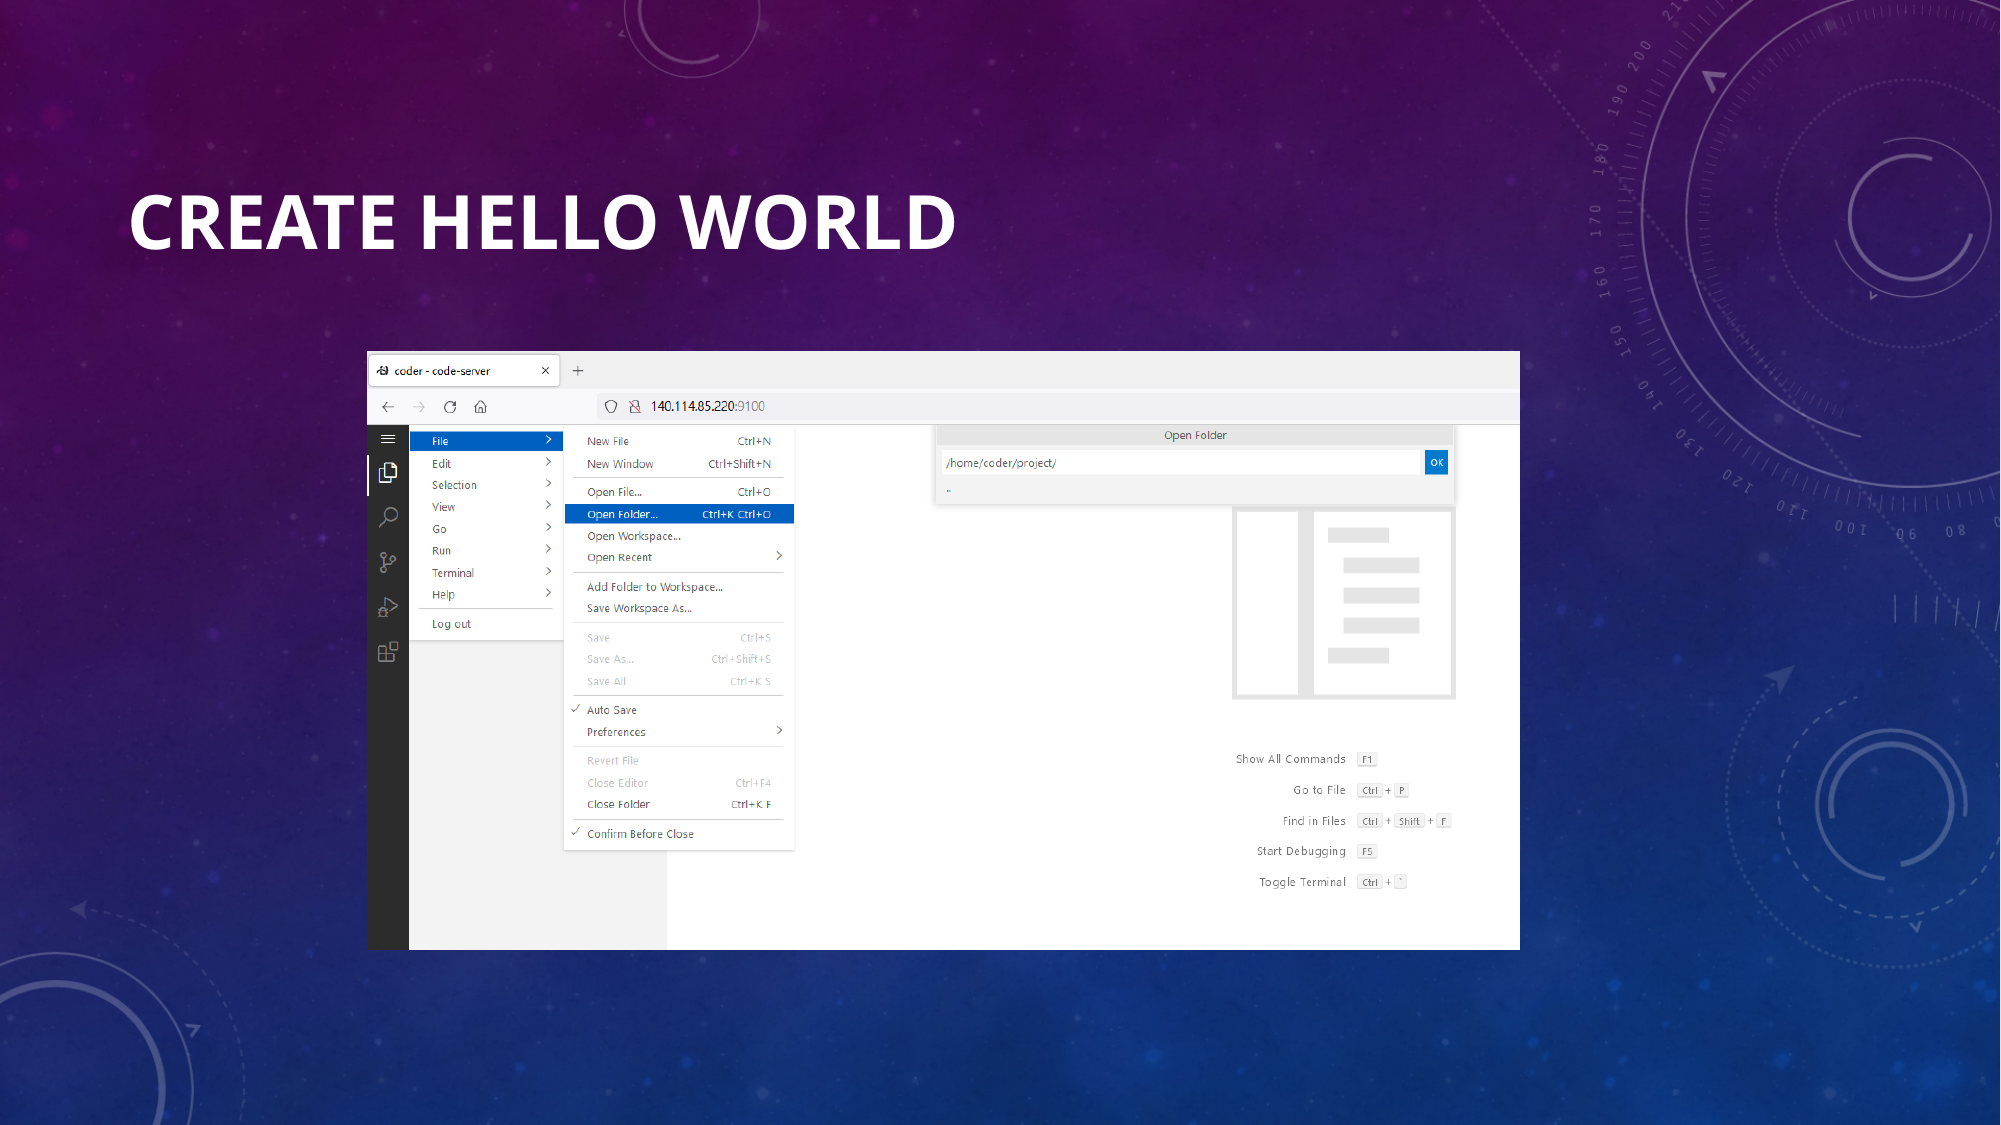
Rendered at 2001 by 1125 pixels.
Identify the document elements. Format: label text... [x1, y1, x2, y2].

picture [0, 0, 2001, 1125]
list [367, 350, 1520, 951]
title Create Hello World [112, 99, 1775, 339]
